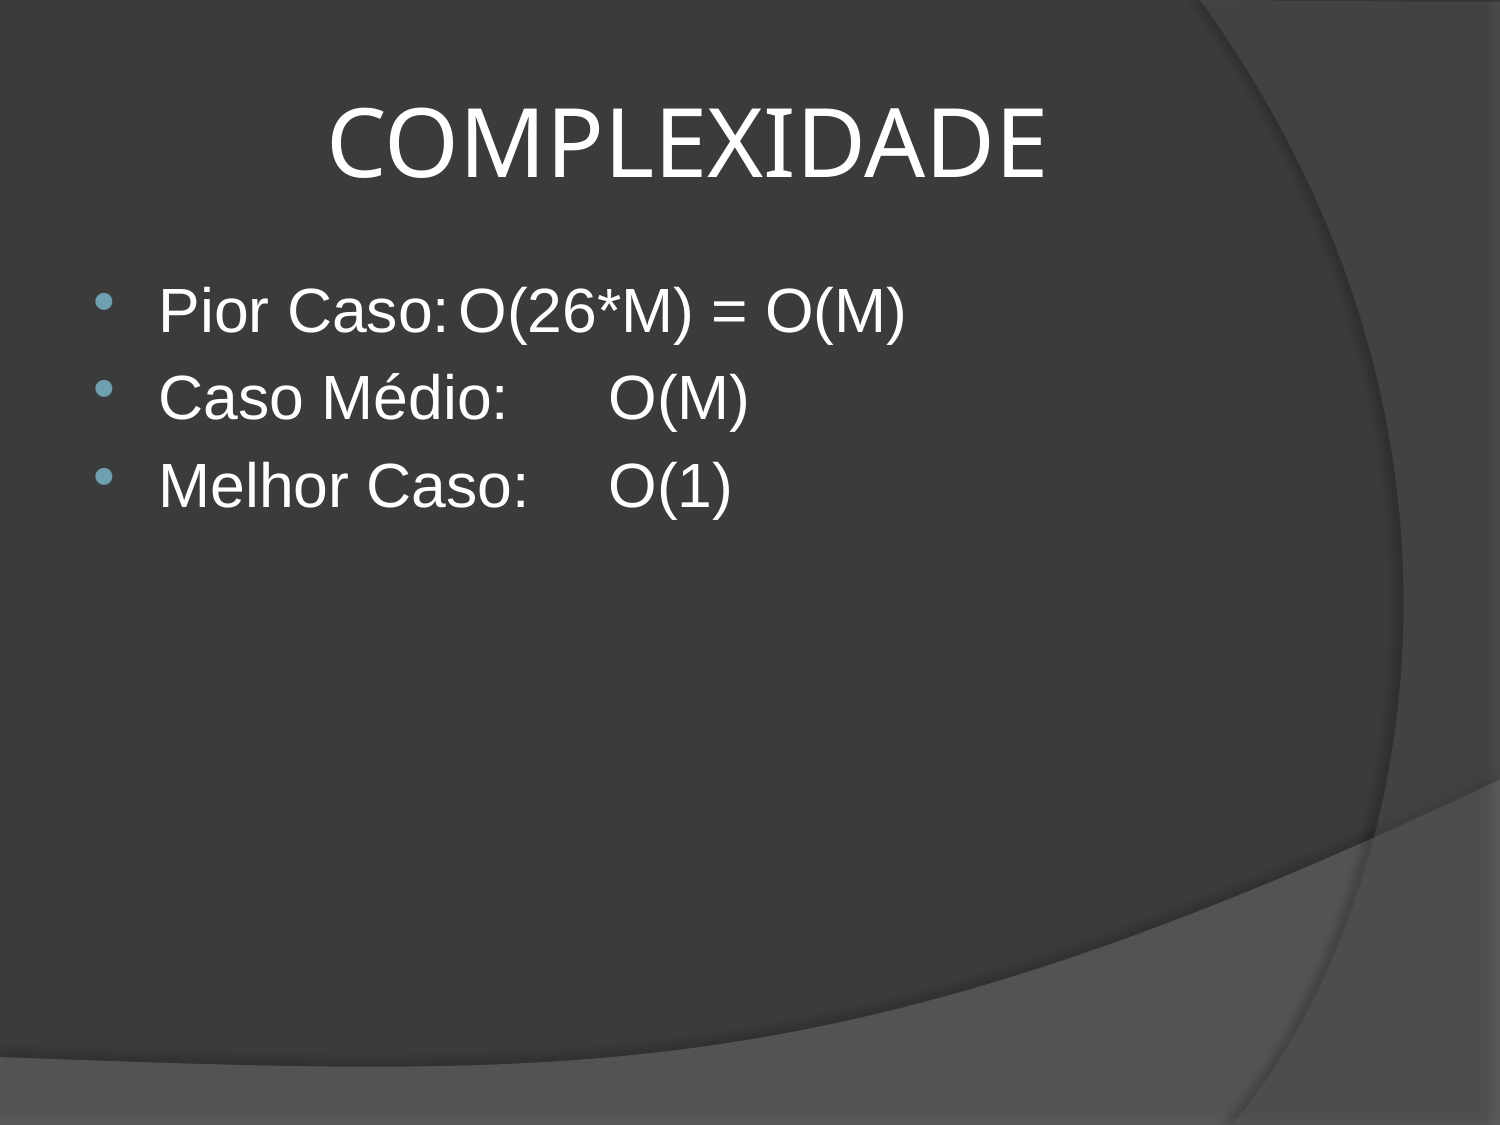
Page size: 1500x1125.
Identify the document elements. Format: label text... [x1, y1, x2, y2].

title COMPLEXIDADE [75, 45, 1300, 233]
list Pior Caso: O(26*M) = O(M) Caso Médio: O(M) Melhor Caso: O(1) [75, 262, 1300, 1005]
